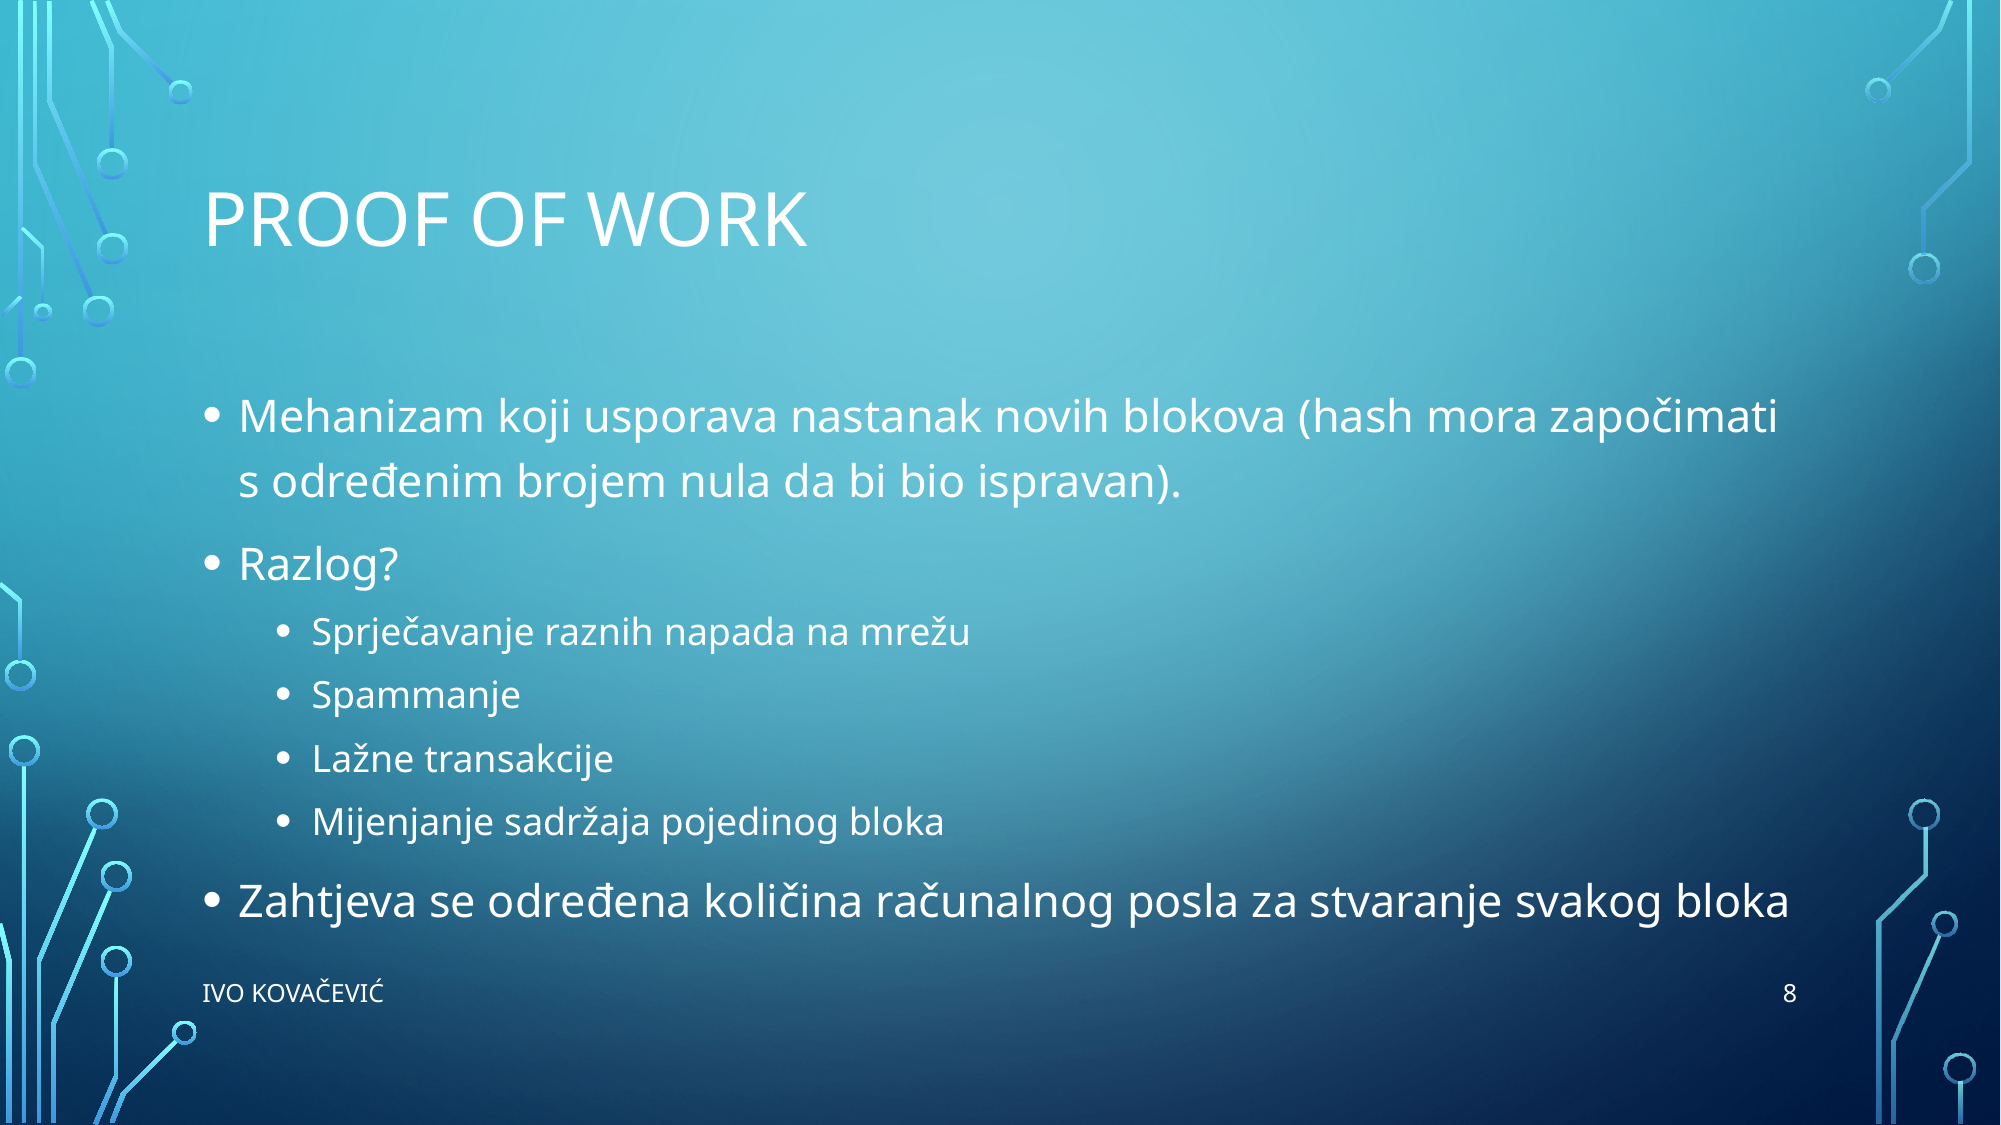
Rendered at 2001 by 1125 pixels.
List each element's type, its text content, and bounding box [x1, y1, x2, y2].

title Proof of work [187, 101, 1813, 344]
footer Ivo Kovačević [187, 965, 1211, 1025]
list Mehanizam koji usporava nastanak novih blokova (hash mora započimati s određenim brojem nula da bi bio ispravan). Razlog? Sprječavanje raznih napada na mrežu Spammanje Lažne transakcije Mijenjanje sadržaja pojedinog bloka Zahtjeva se određena količina računalnog posla za stvaranje svakog bloka [187, 369, 1813, 950]
slide_number 8 [1685, 965, 1813, 1025]
